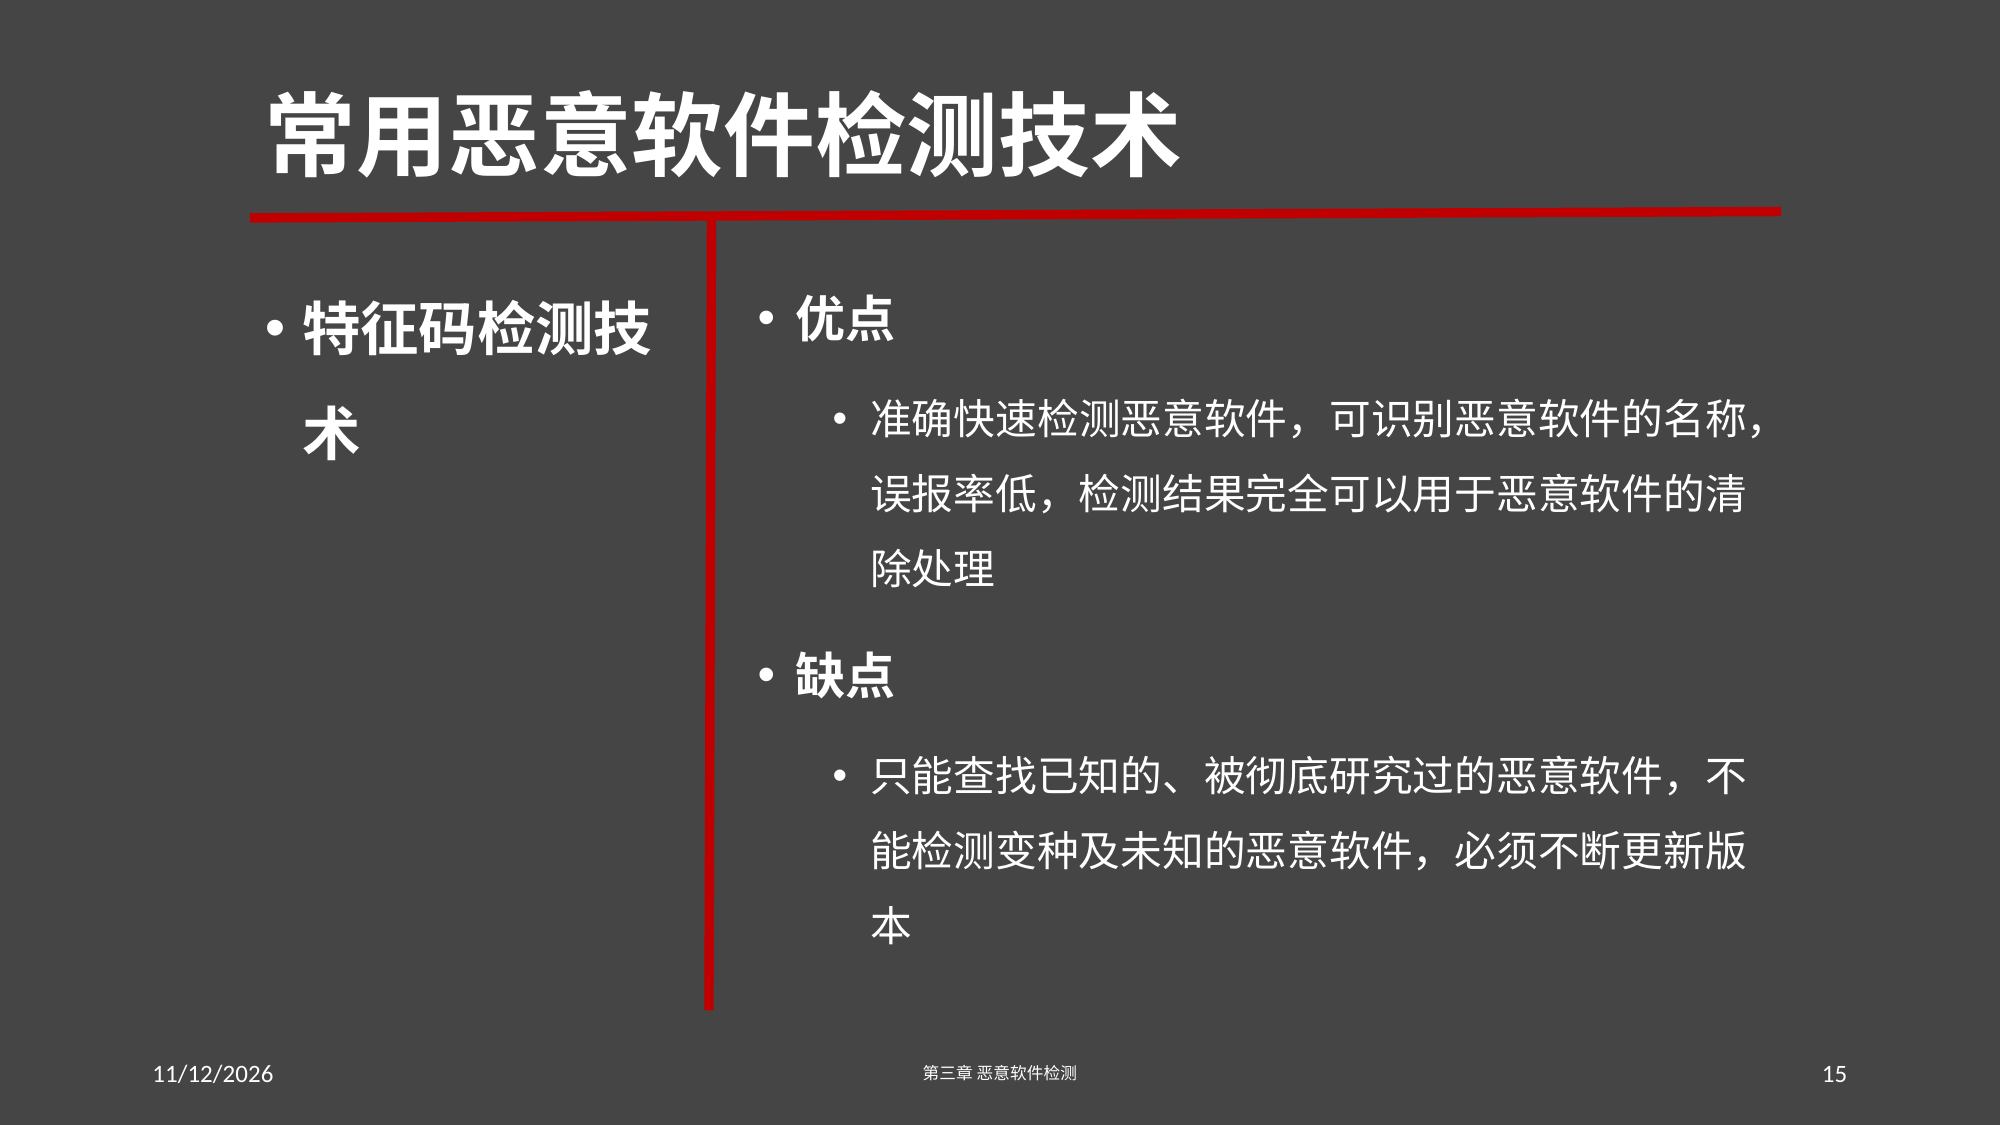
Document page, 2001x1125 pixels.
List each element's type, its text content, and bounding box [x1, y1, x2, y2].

footer 第三章 恶意软件检测 [662, 1042, 1338, 1103]
list 优点 准确快速检测恶意软件，可识别恶意软件的名称，误报率低，检测结果完全可以用于恶意软件的清除处理 缺点 只能查找已知的、被彻底研究过的恶意软件，不能检测变种及未知的恶意软件，必须不断更新版本 [742, 249, 1782, 1011]
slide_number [137, 1042, 588, 1103]
list 特征码检测技术 [249, 249, 678, 1011]
slide_number 15 [1412, 1042, 1863, 1103]
title 常用恶意软件检测技术 [249, 30, 1782, 249]
